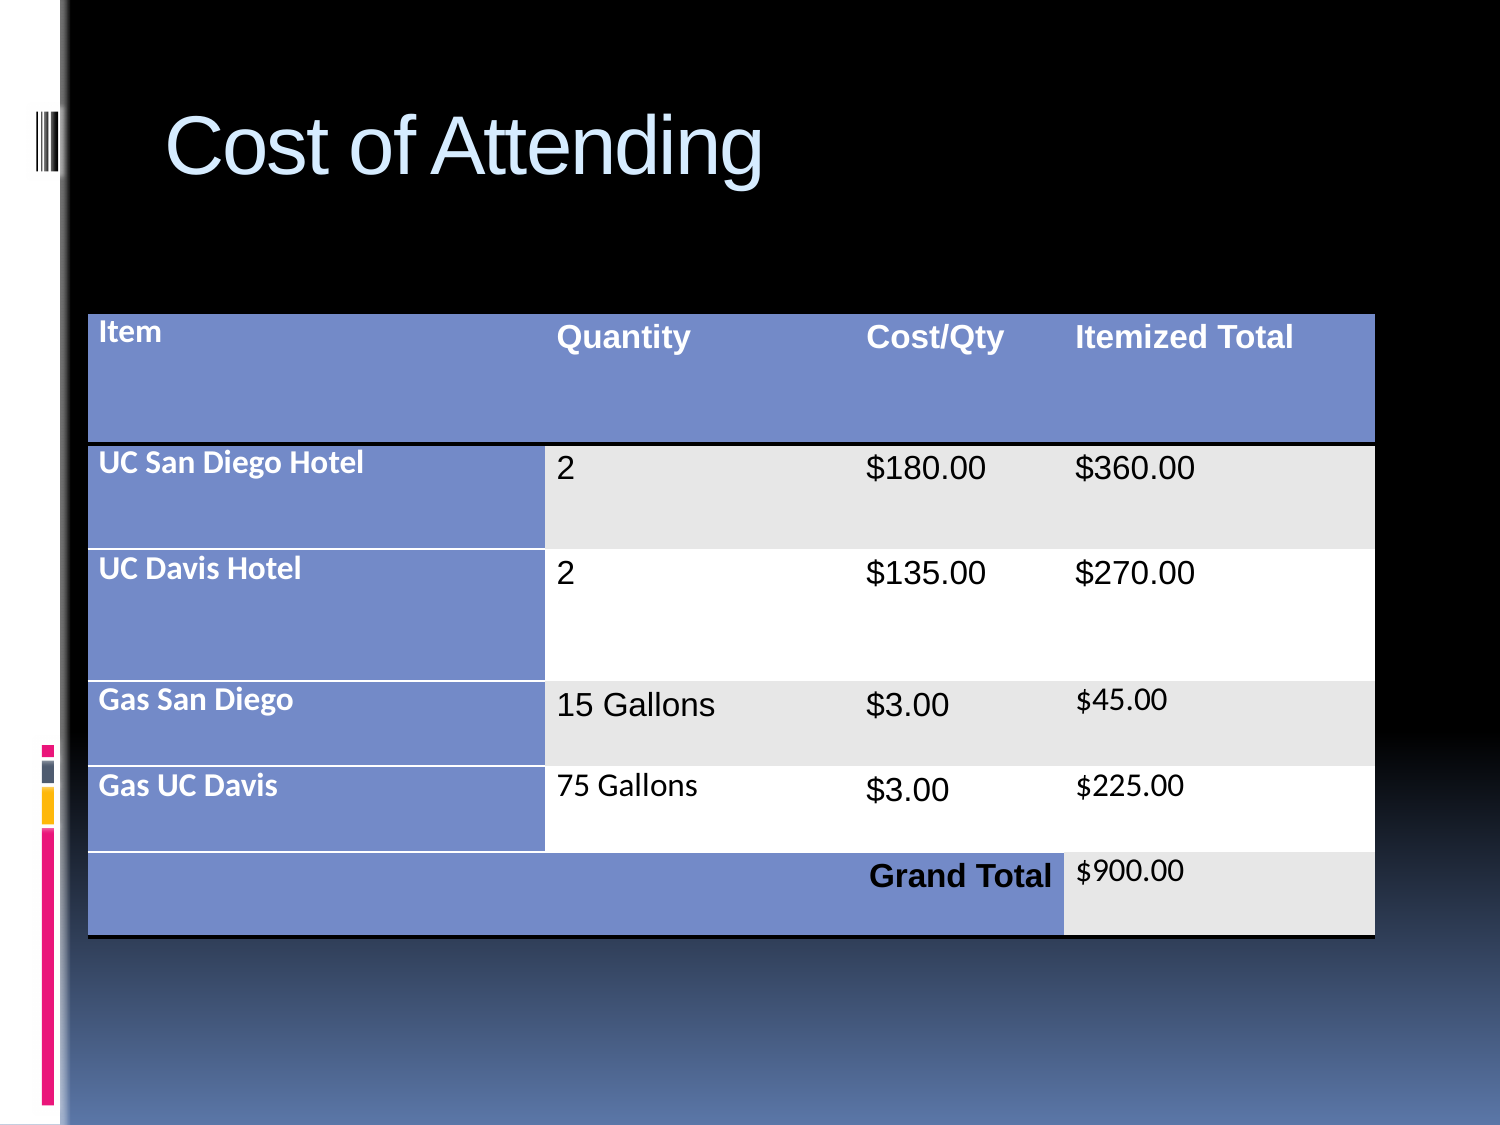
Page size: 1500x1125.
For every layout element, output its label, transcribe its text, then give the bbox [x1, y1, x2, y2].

table_cell $3.00 [855, 766, 1064, 851]
table_cell $3.00 [855, 681, 1064, 766]
table_cell 2 [545, 446, 855, 549]
table_cell 75 Gallons [545, 766, 855, 851]
table_cell Gas UC Davis [88, 767, 545, 851]
table_cell $135.00 [855, 549, 1064, 681]
table_cell 2 [545, 549, 855, 681]
table_cell $900.00 [1064, 852, 1375, 935]
table_cell UC Davis Hotel [88, 550, 545, 680]
table_cell $270.00 [1064, 549, 1375, 681]
list [150, 292, 1425, 1043]
table_header Item [88, 314, 545, 442]
table_cell Grand Total [88, 853, 1064, 935]
table_cell 15 Gallons [545, 681, 855, 766]
title Cost of Attending [150, 83, 1425, 234]
table_cell Gas San Diego [88, 682, 545, 765]
table_header Itemized Total [1064, 314, 1375, 442]
table_header Quantity [545, 314, 855, 442]
table_cell $225.00 [1064, 766, 1375, 852]
table_cell UC San Diego Hotel [88, 446, 545, 548]
table_cell $180.00 [855, 446, 1064, 549]
table_header Cost/Qty [855, 314, 1064, 442]
table_cell $45.00 [1064, 681, 1375, 766]
table_cell $360.00 [1064, 446, 1375, 549]
